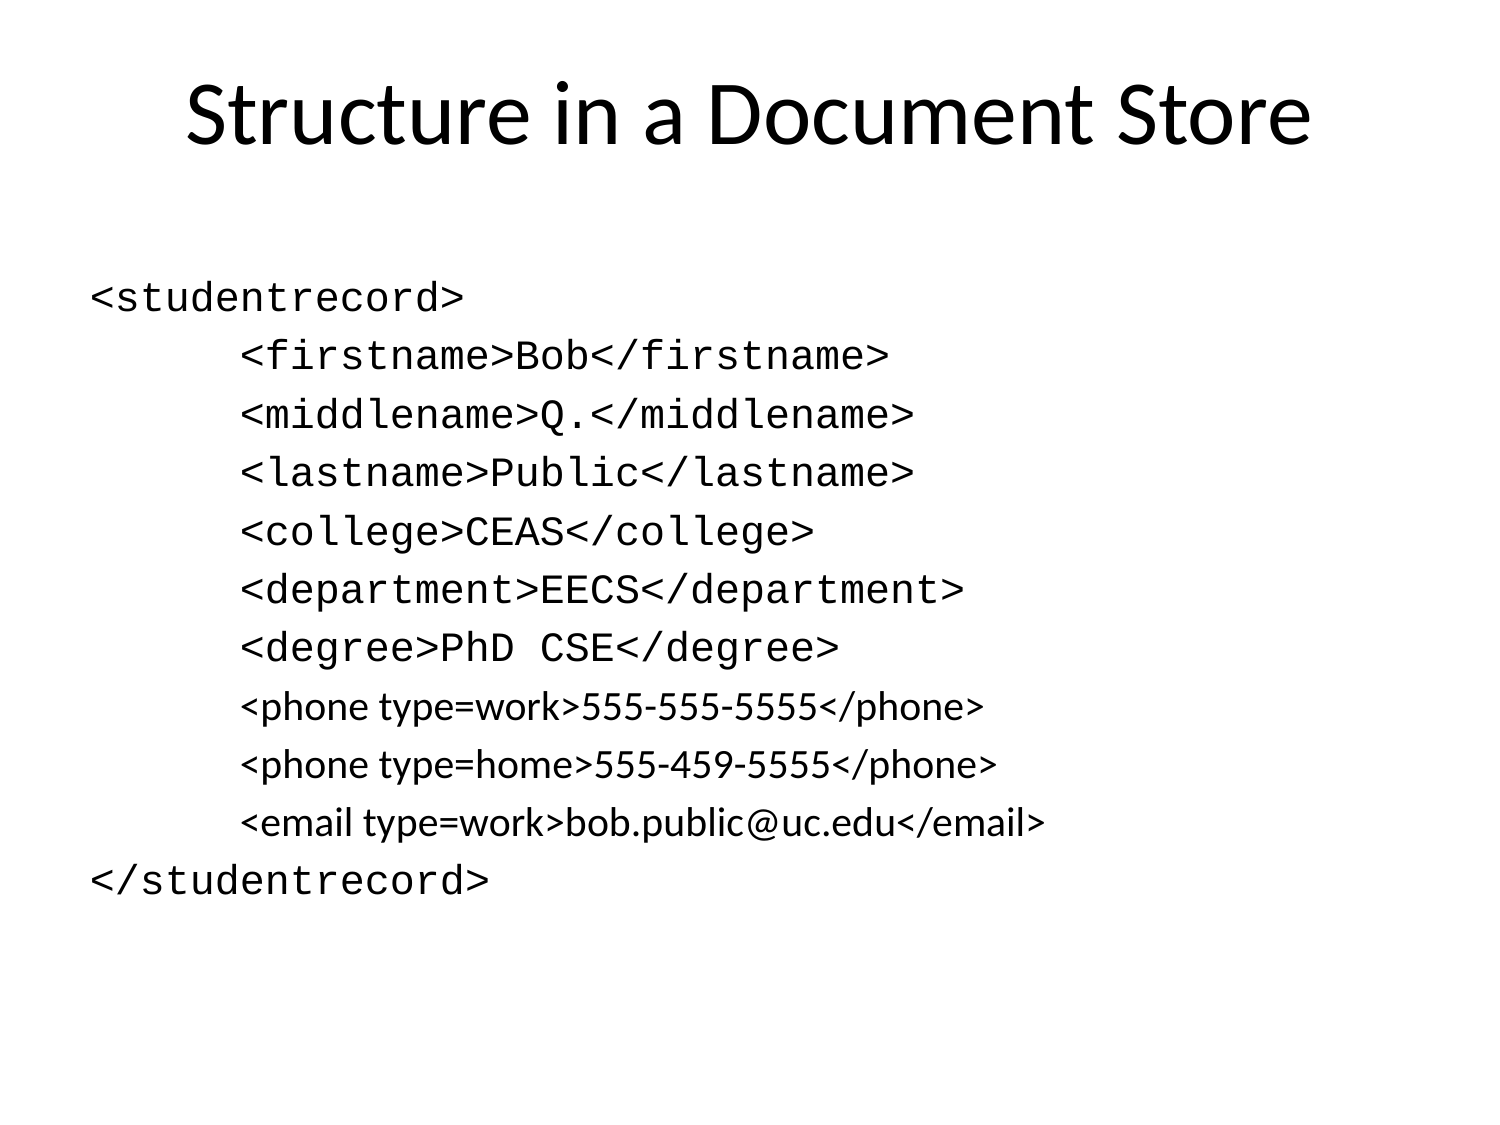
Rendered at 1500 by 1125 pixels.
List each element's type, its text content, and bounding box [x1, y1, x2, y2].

list <studentrecord> <firstname>Bob</firstname> <middlename>Q.</middlename> <lastname>Public</lastname> <college>CEAS</college> <department>EECS</department> <degree>PhD CSE</degree> <phone type=work>555-555-5555</phone> <phone type=home>555-459-5555</phone> <email type=work>bob.public@uc.edu</email> </studentrecord> [75, 262, 1425, 1005]
title Structure in a Document Store [75, 45, 1425, 233]
